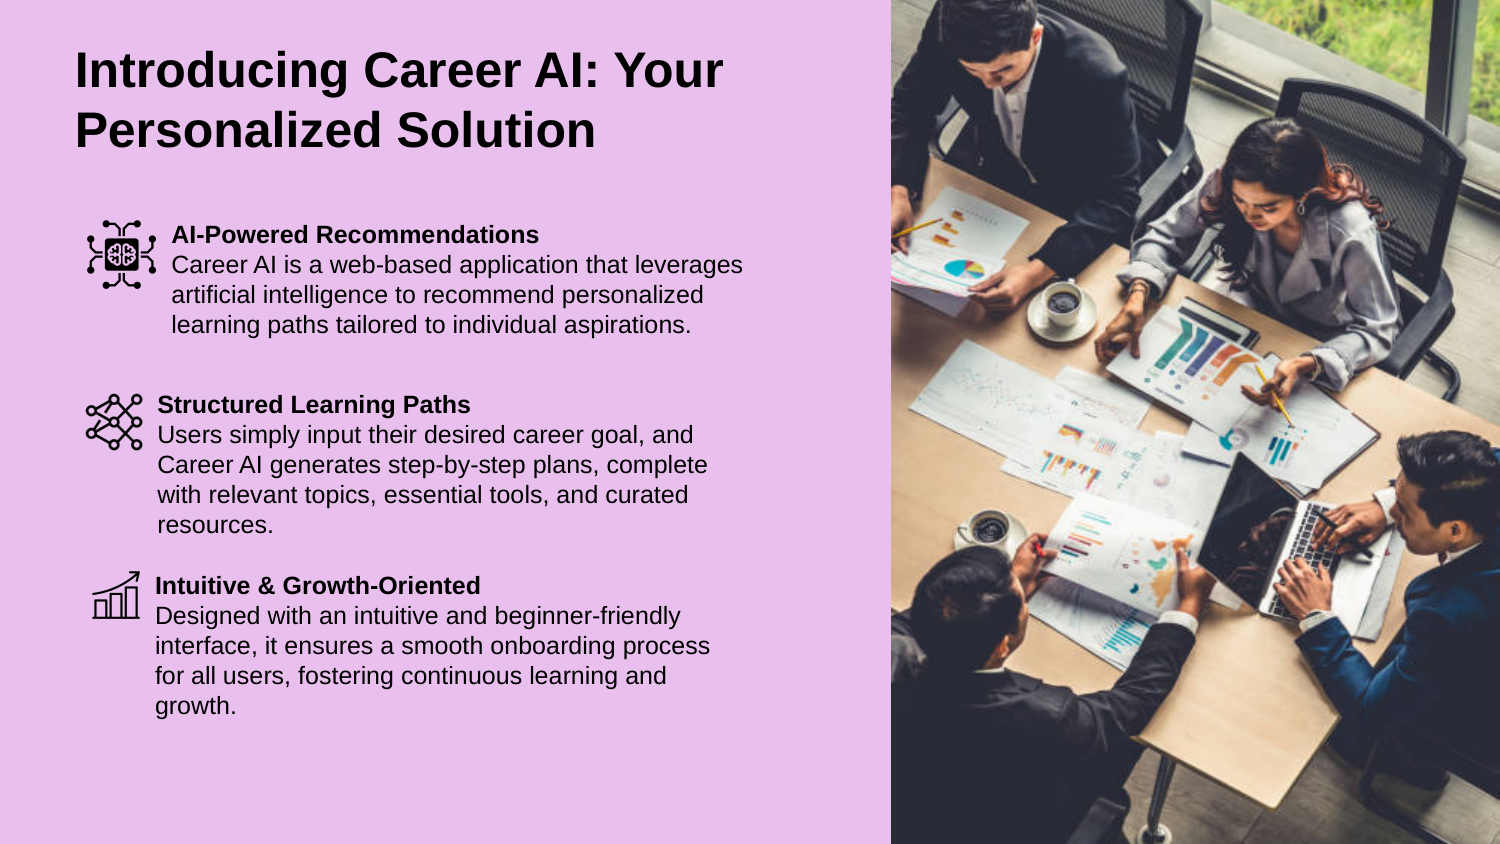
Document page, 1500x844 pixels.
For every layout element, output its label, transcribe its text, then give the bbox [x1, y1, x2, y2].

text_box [35, 388, 725, 541]
text_box Introducing Career AI: Your Personalized Solution [74, 37, 885, 158]
picture [84, 218, 158, 292]
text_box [89, 569, 723, 722]
picture [891, 0, 1500, 844]
text_box AI-Powered Recommendations Career AI is a web-based application that leverages artificial intelligence to recommend personalized learning paths tailored to individual aspirations. [171, 218, 750, 339]
